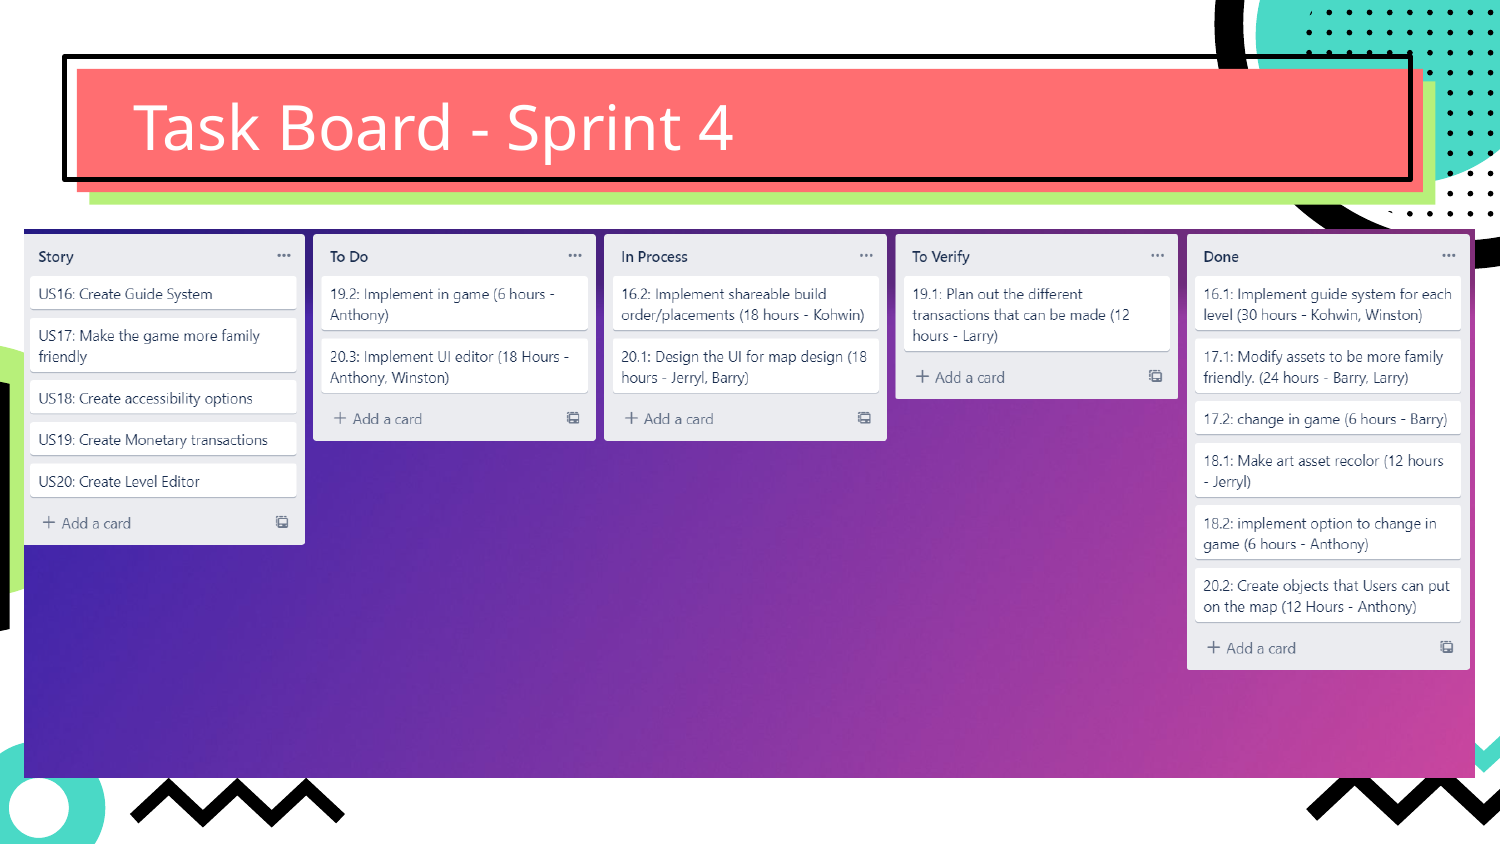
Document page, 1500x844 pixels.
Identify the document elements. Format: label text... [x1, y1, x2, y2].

picture [24, 229, 1476, 778]
title Task Board - Sprint 4 [118, 72, 1382, 167]
